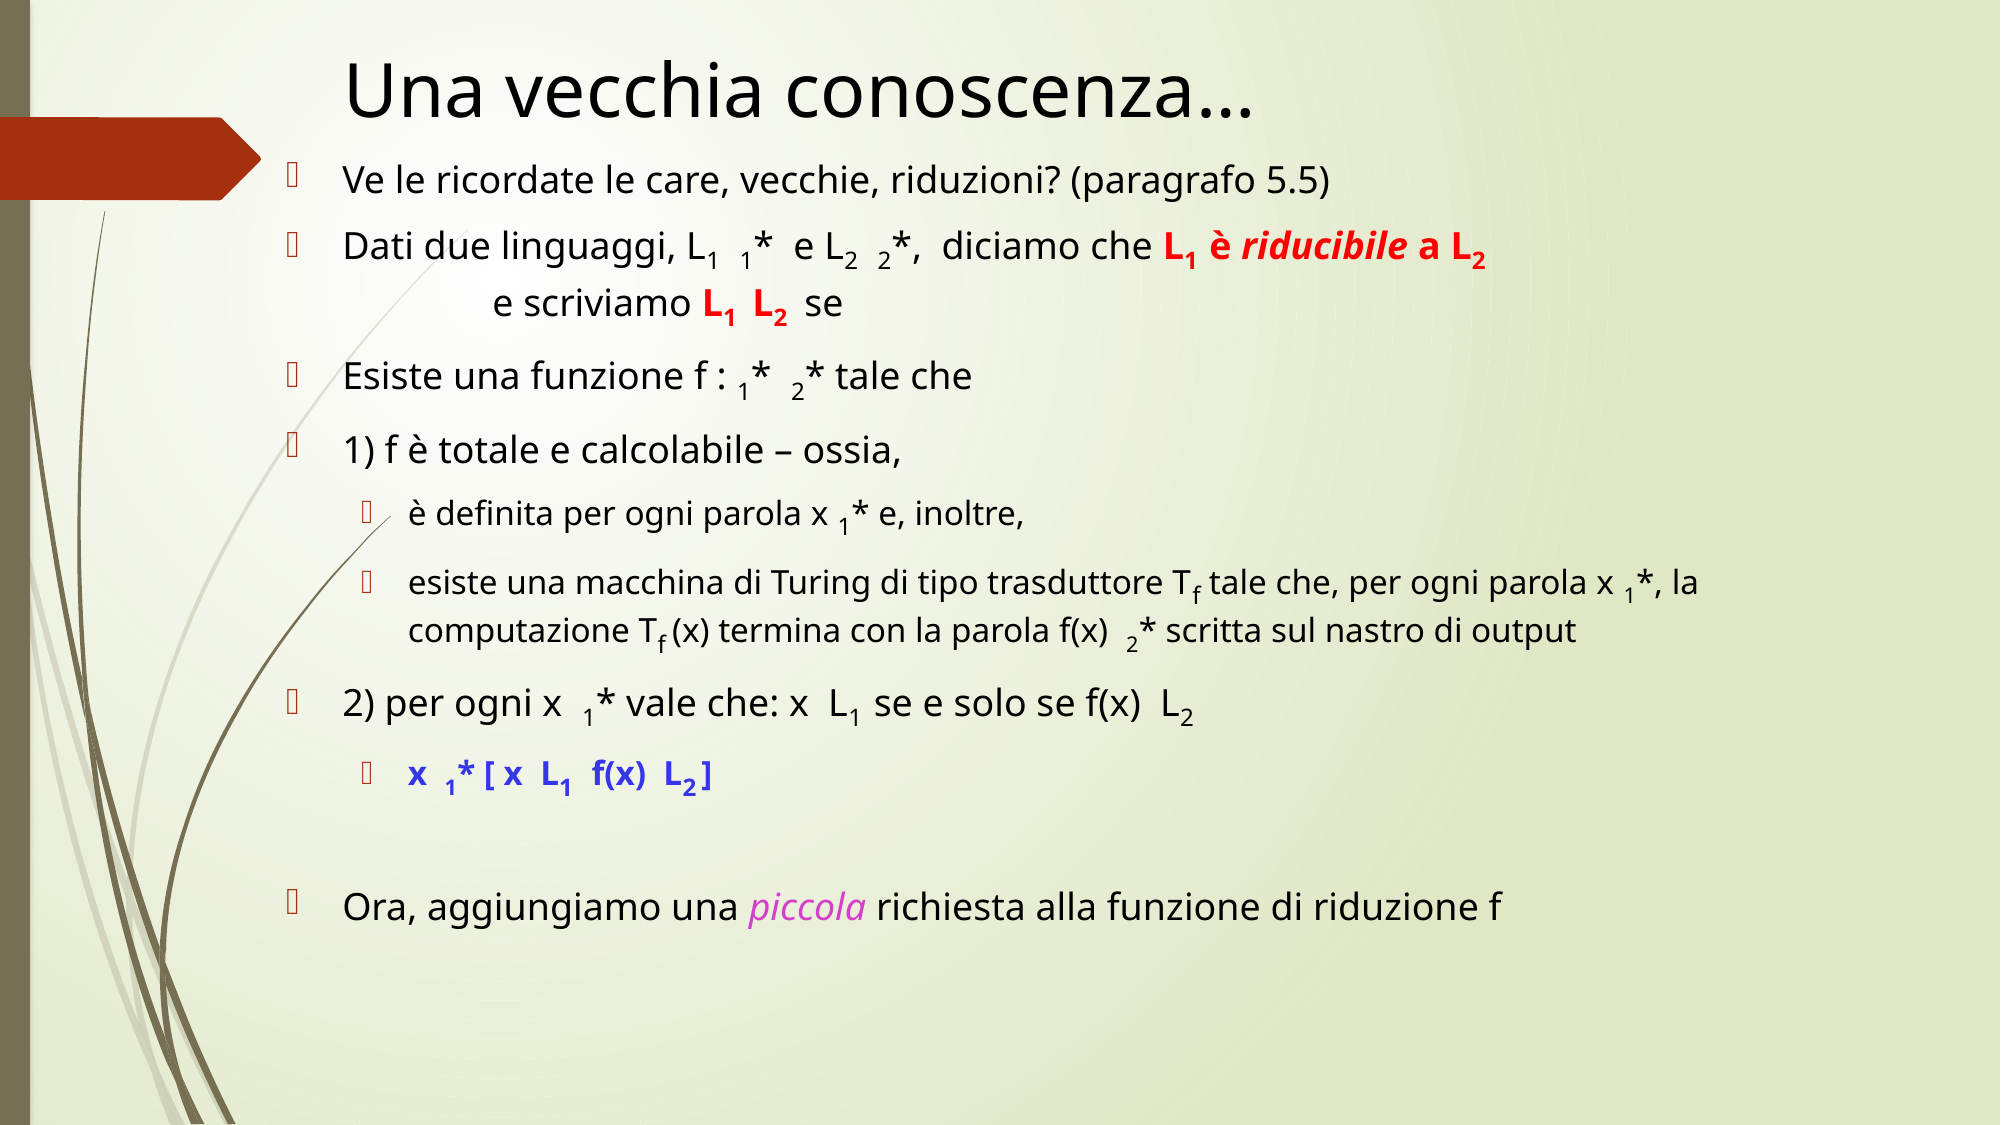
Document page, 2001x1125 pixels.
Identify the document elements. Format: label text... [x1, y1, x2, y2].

title Una vecchia conoscenza… [328, 34, 1791, 167]
